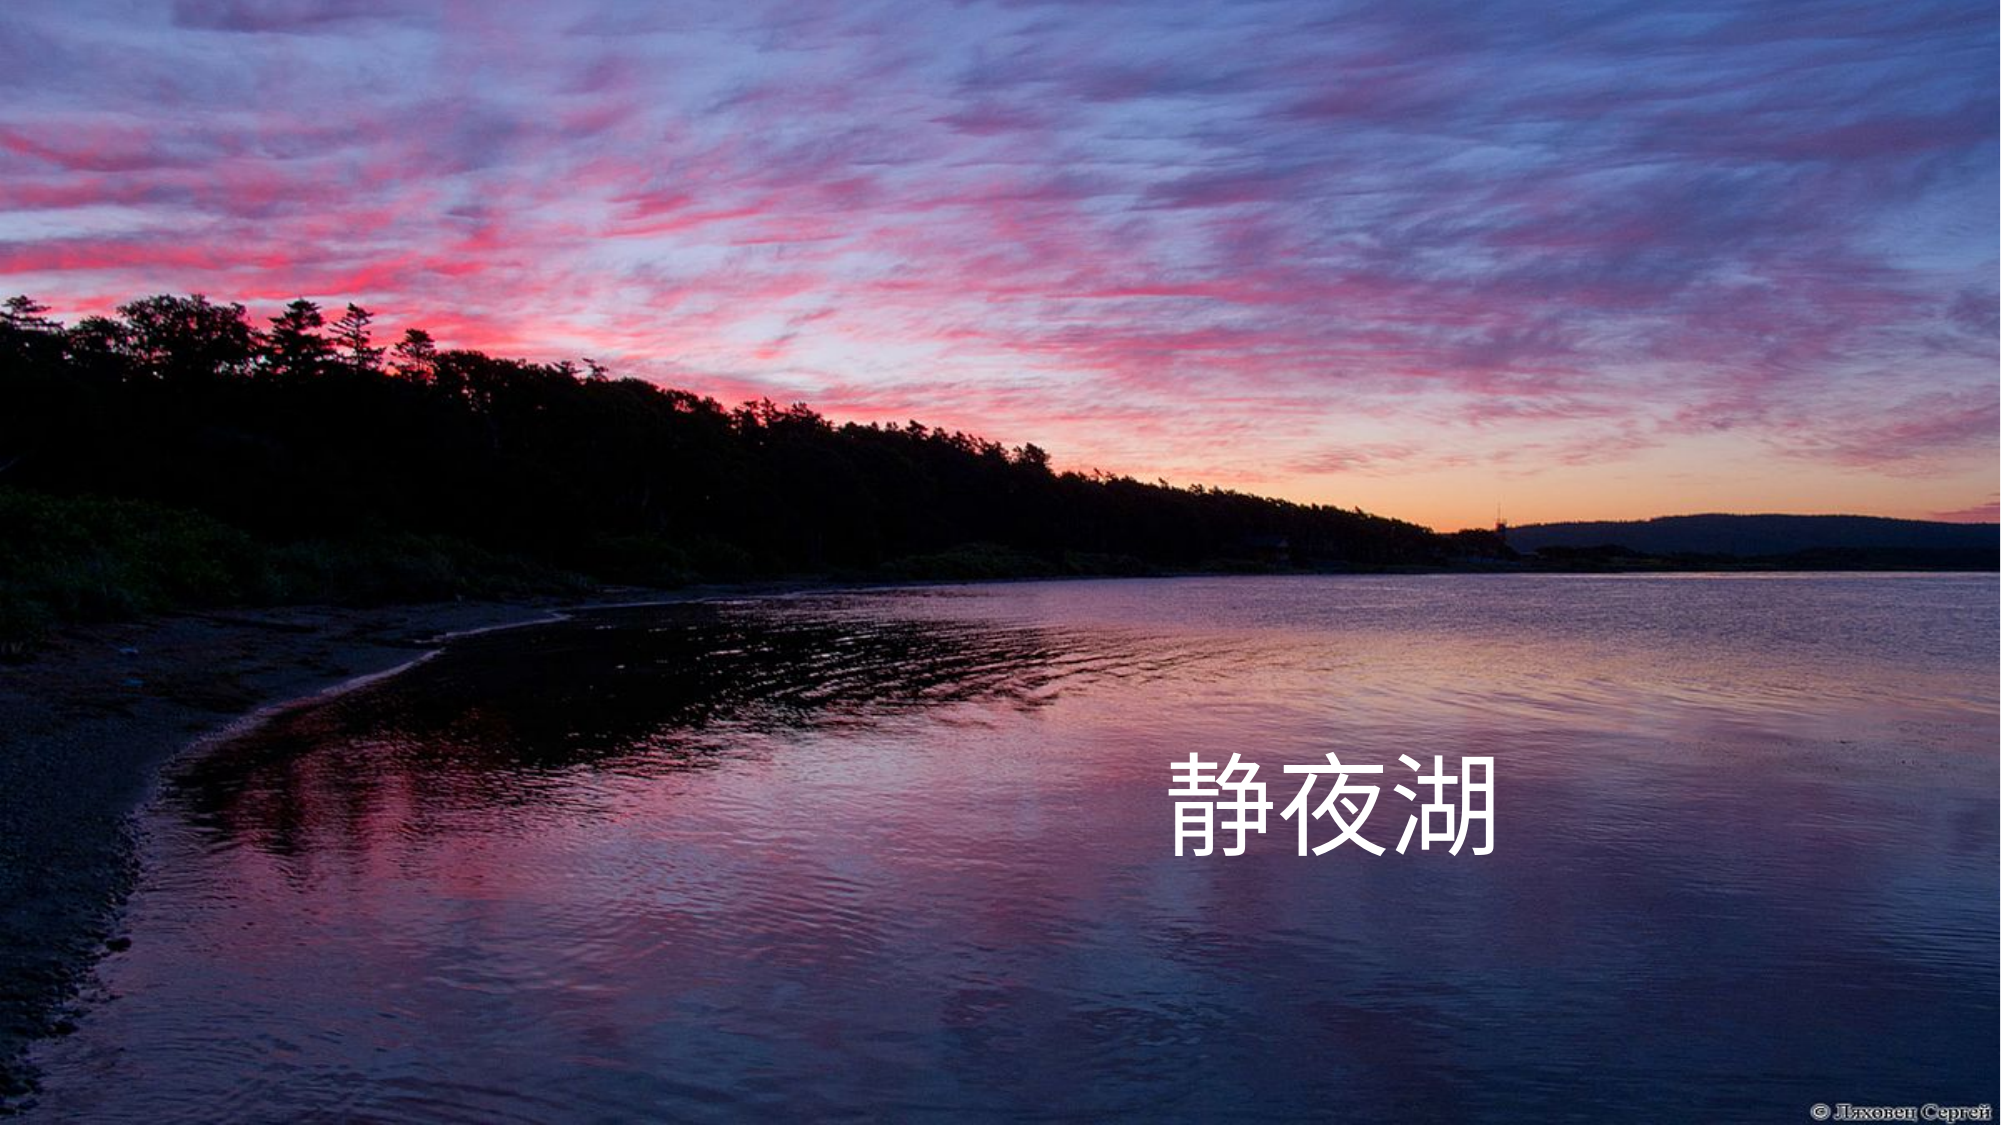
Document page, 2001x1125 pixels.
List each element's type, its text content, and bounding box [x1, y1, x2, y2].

picture [0, 0, 2001, 1125]
text_box 静夜湖 [1149, 728, 1535, 878]
